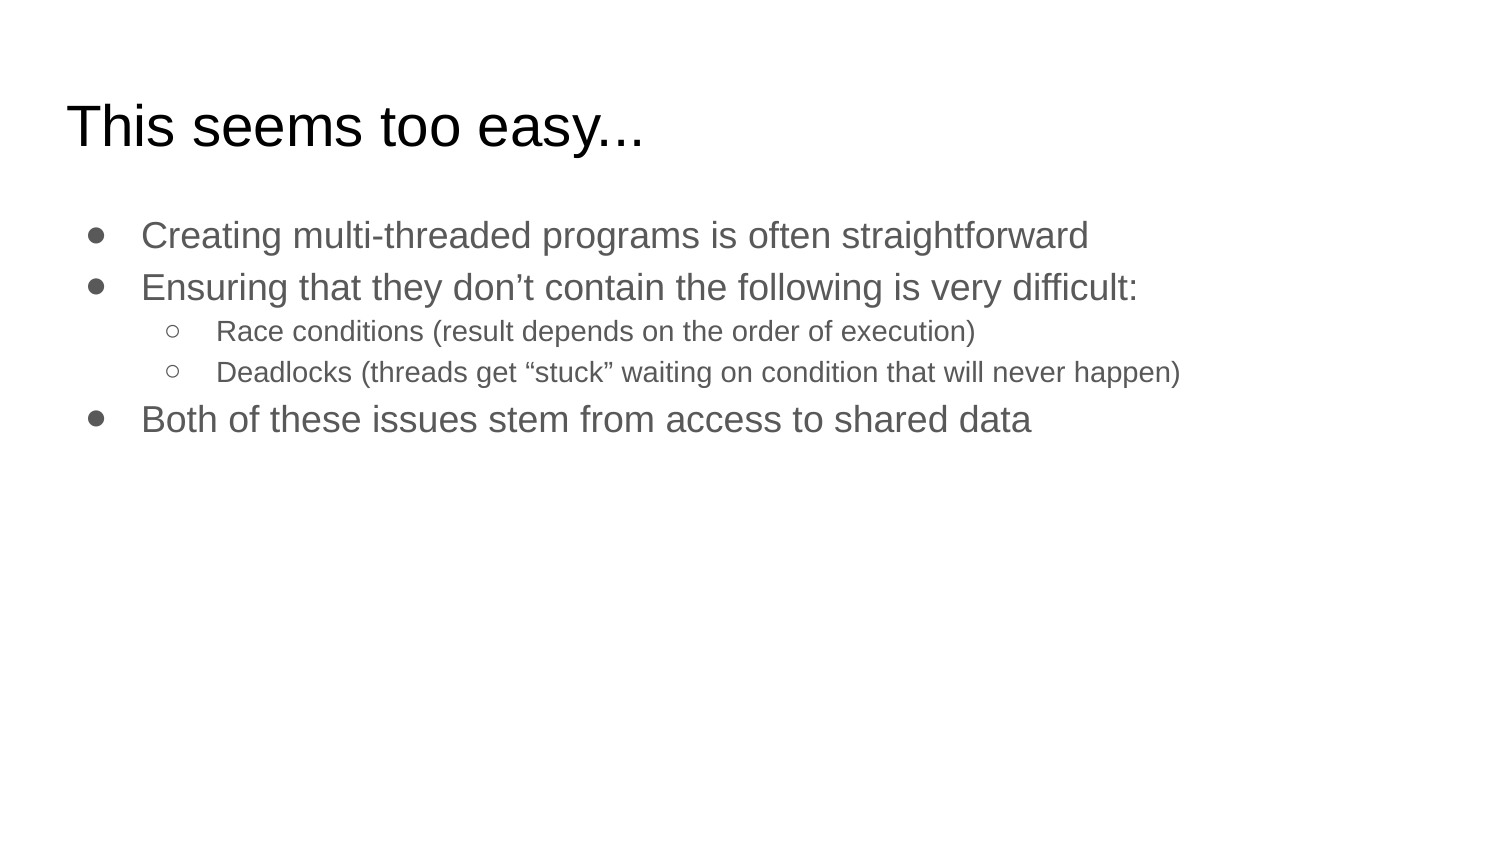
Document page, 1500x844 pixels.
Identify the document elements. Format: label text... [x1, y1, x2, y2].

list Creating multi-threaded programs is often straightforward Ensuring that they don’t contain the following is very difficult: Race conditions (result depends on the order of execution) Deadlocks (threads get “stuck” waiting on condition that will never happen) Both of these issues stem from access to shared data [51, 189, 1449, 750]
title This seems too easy... [51, 72, 1449, 167]
